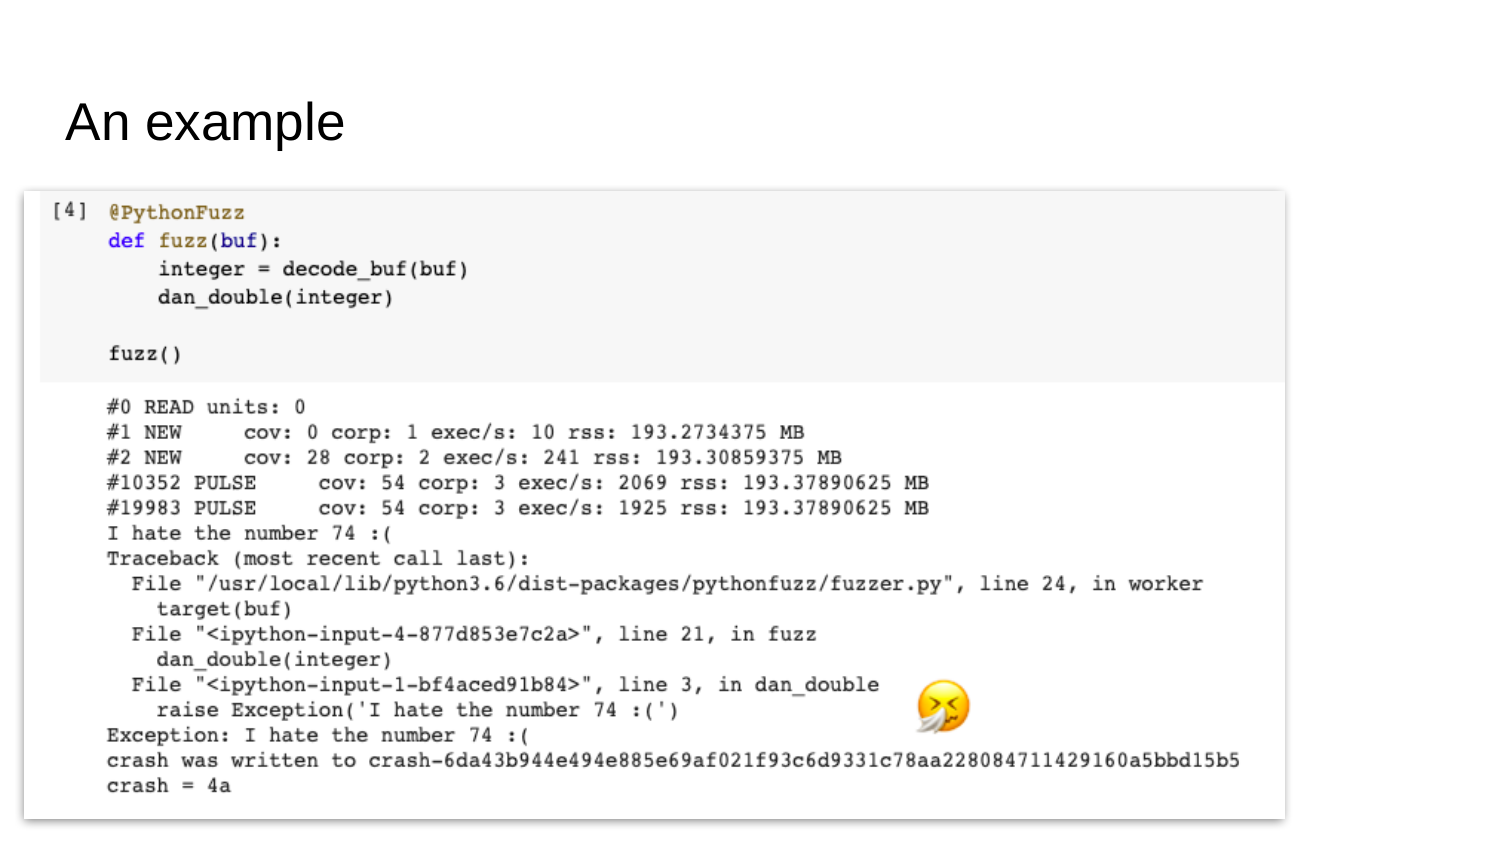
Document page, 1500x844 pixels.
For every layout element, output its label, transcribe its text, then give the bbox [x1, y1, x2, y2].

text_box An example [51, 72, 1449, 167]
picture [24, 191, 1285, 819]
